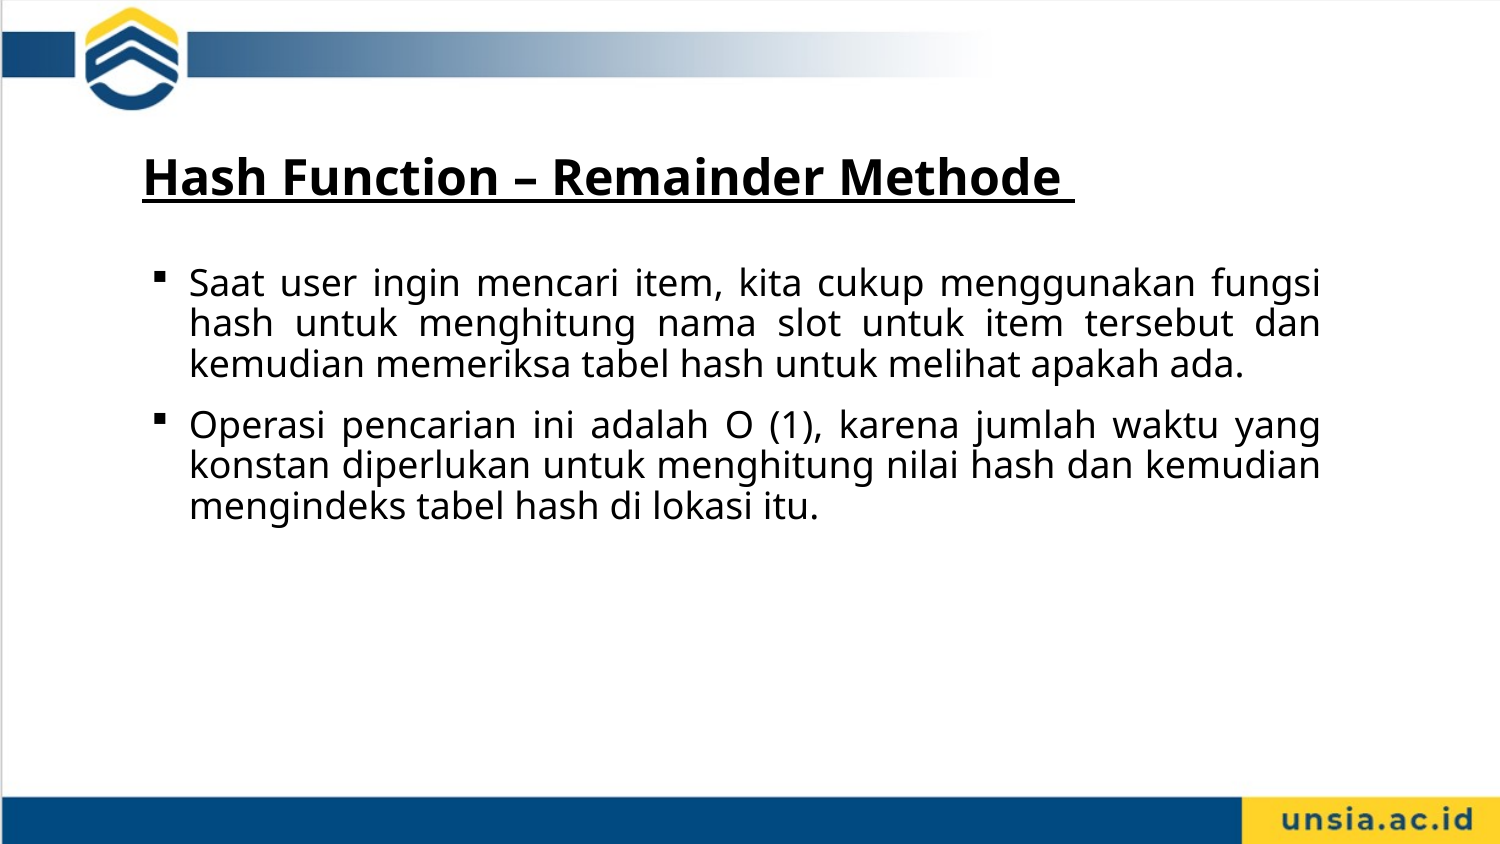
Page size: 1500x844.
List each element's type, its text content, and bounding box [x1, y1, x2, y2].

text_box Saat user ingin mencari item, kita cukup menggunakan fungsi hash untuk menghitung nama slot untuk item tersebut dan kemudian memeriksa tabel hash untuk melihat apakah ada. Operasi pencarian ini adalah O (1), karena jumlah waktu yang konstan diperlukan untuk menghitung nilai hash dan kemudian mengindeks tabel hash di lokasi itu. [136, 256, 1338, 552]
text_box Hash Function – Remainder Methode [127, 138, 1090, 214]
picture [0, 0, 1500, 844]
